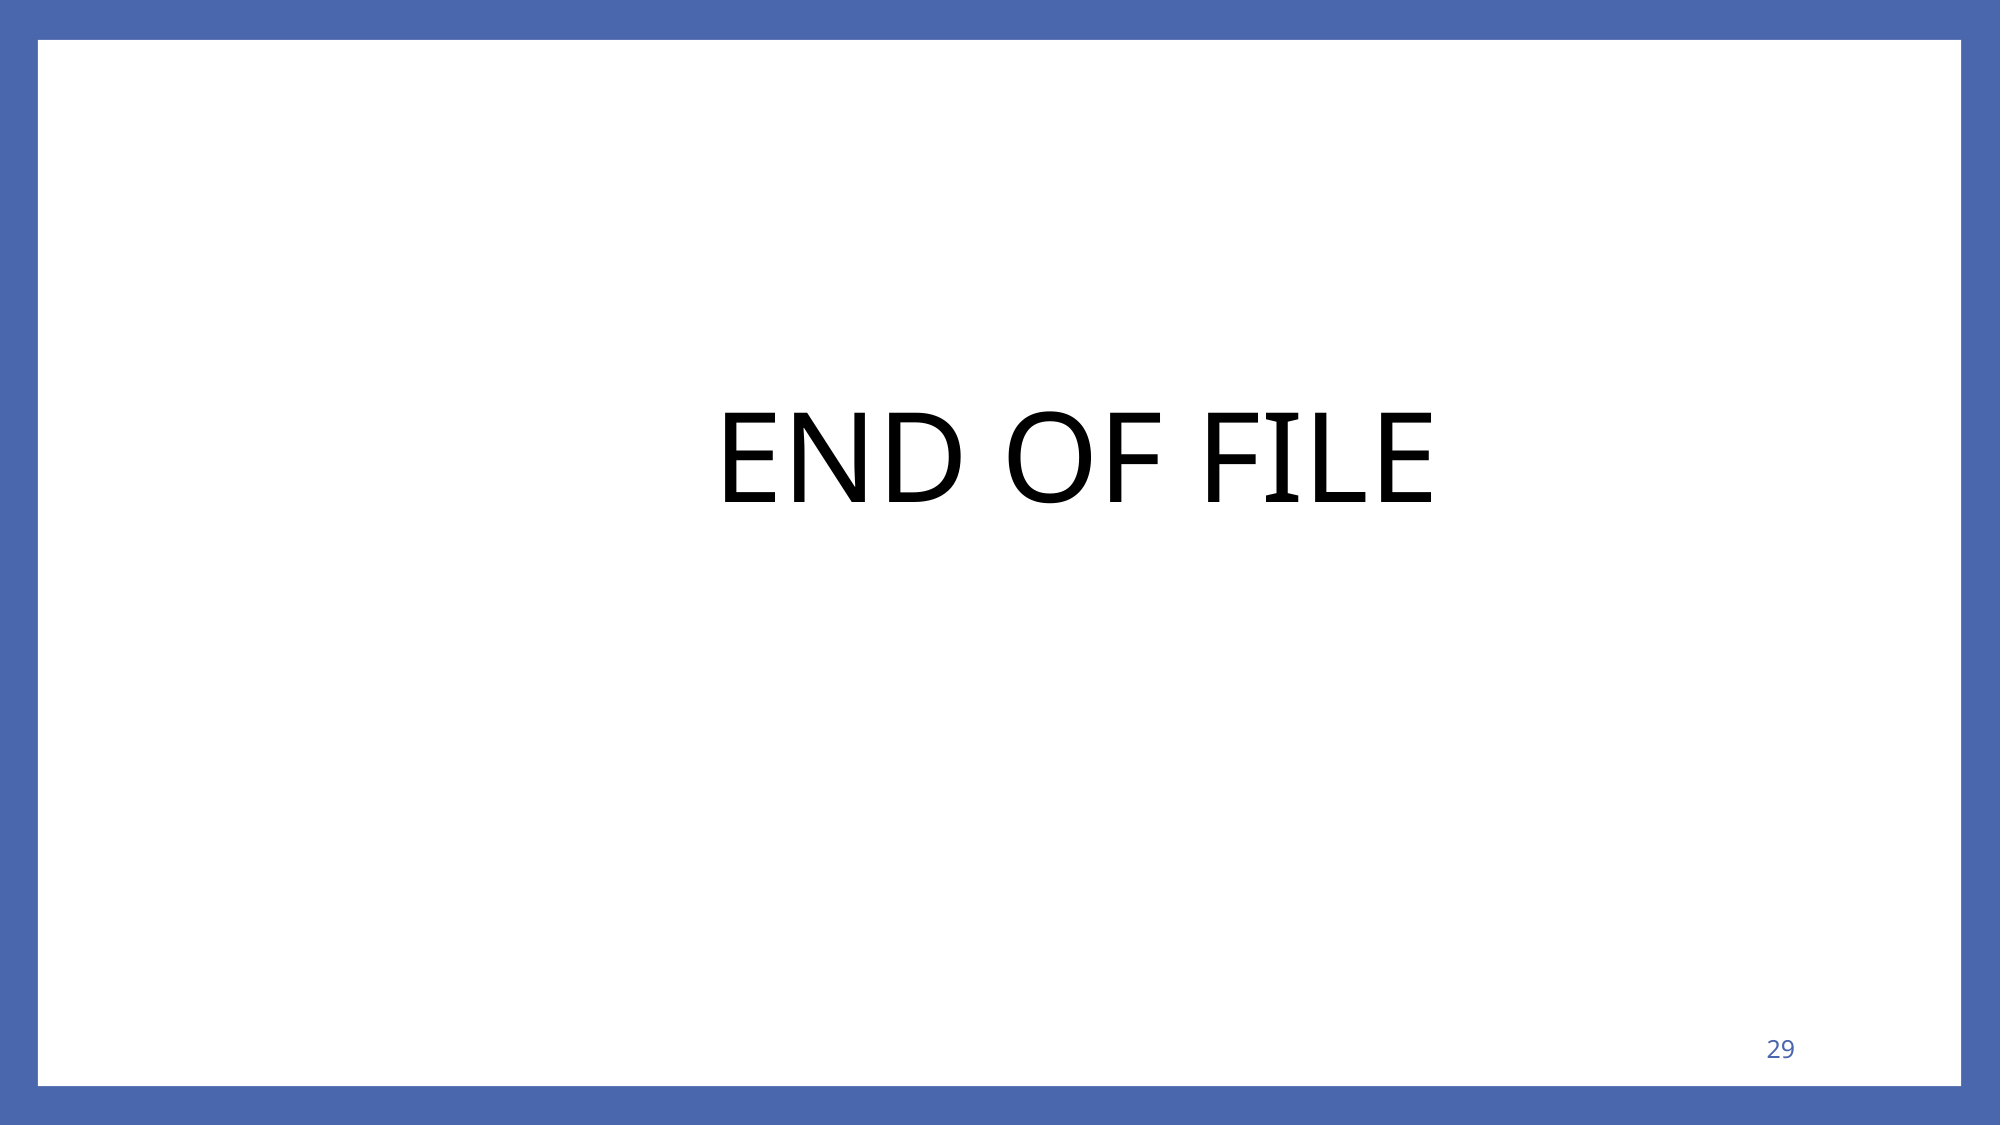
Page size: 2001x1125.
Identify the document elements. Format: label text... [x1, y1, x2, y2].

slide_number 29 [1530, 1020, 1811, 1081]
text_box END OF FILE [500, 370, 1652, 536]
